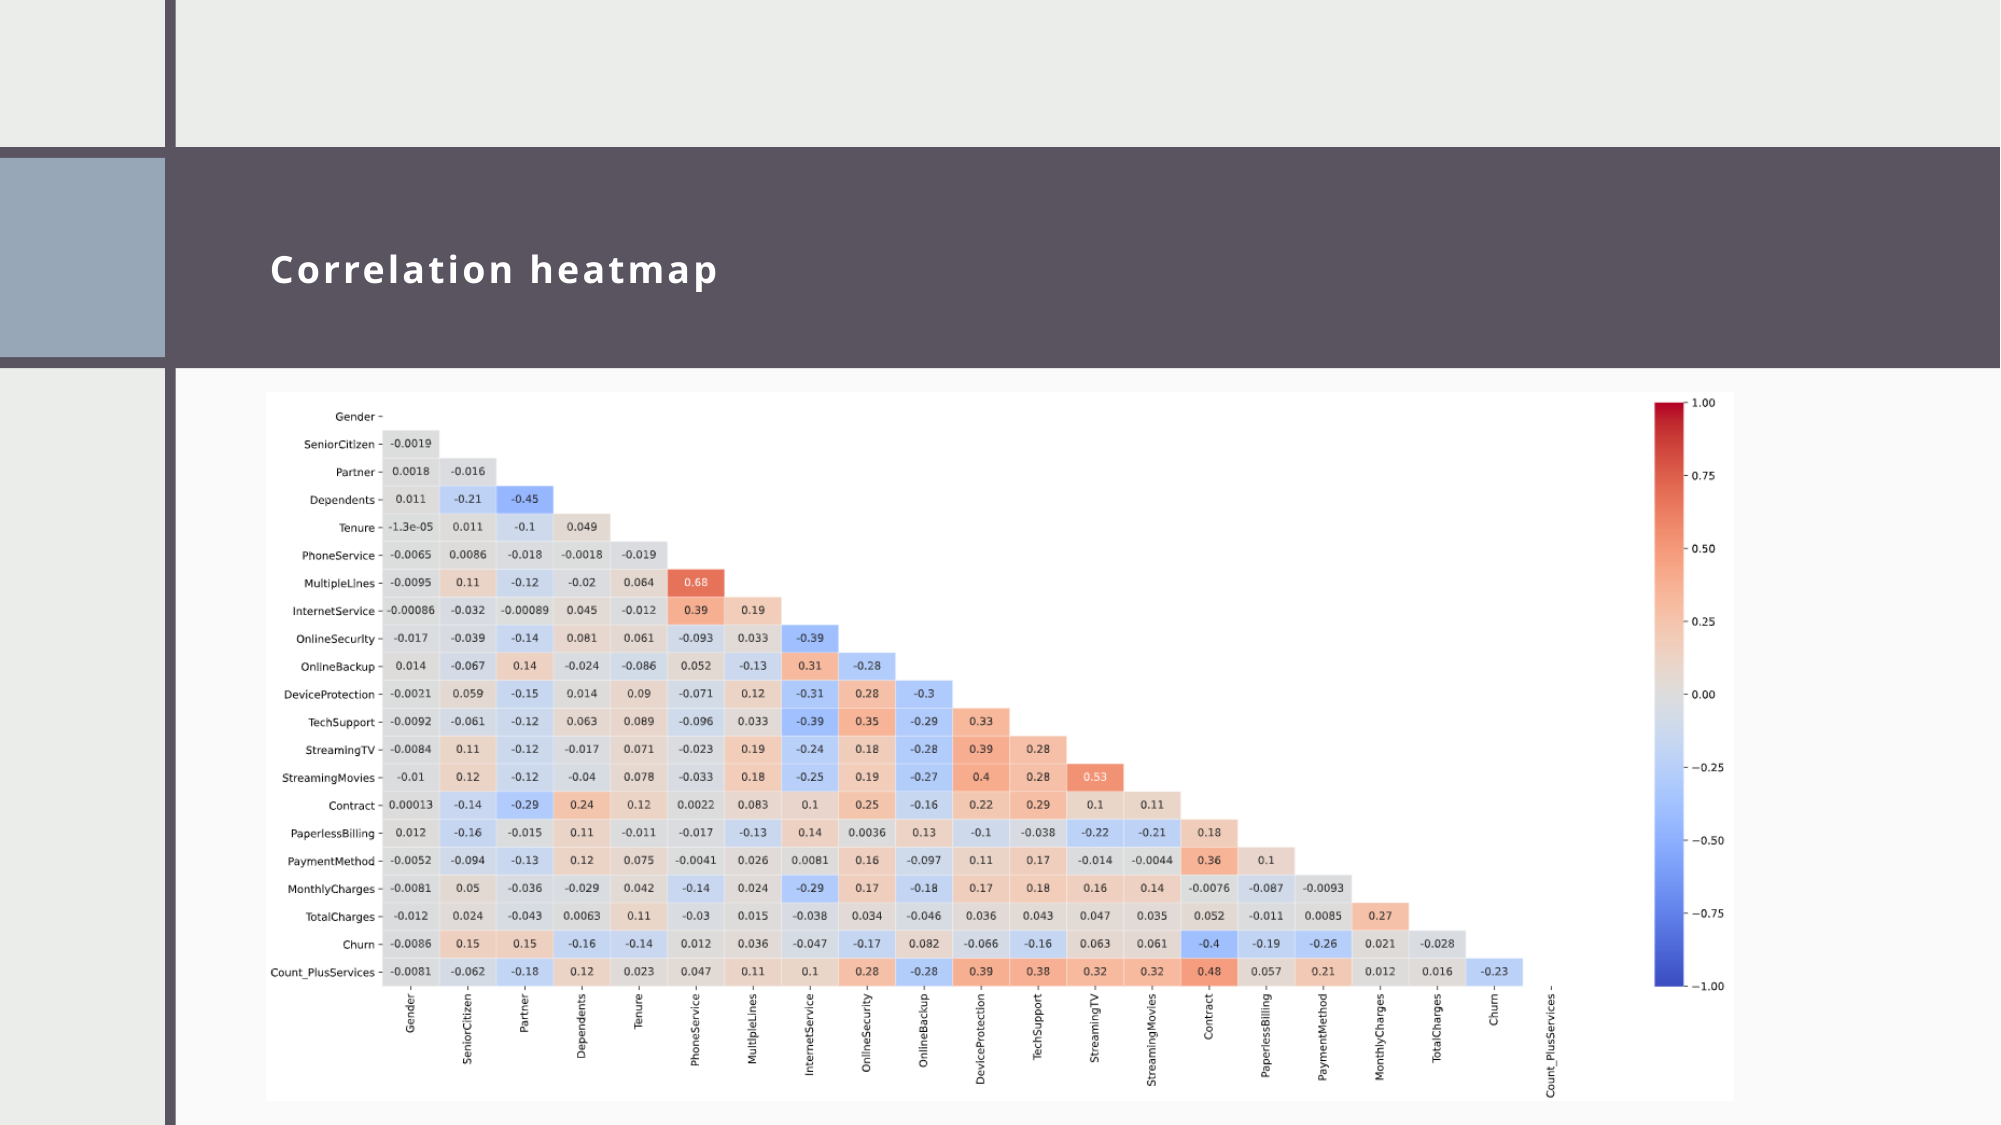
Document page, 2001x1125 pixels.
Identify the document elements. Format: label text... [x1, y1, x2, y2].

text_box [177, 0, 2000, 146]
text_box [0, 0, 164, 146]
text_box [0, 369, 164, 1125]
title Correlation heatmap [251, 171, 1895, 341]
text_box [0, 157, 164, 358]
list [266, 392, 1734, 1101]
text_box [177, 369, 2000, 1125]
text_box [164, 0, 177, 1125]
text_box [177, 146, 2000, 369]
text_box [0, 358, 164, 369]
text_box [0, 146, 164, 157]
